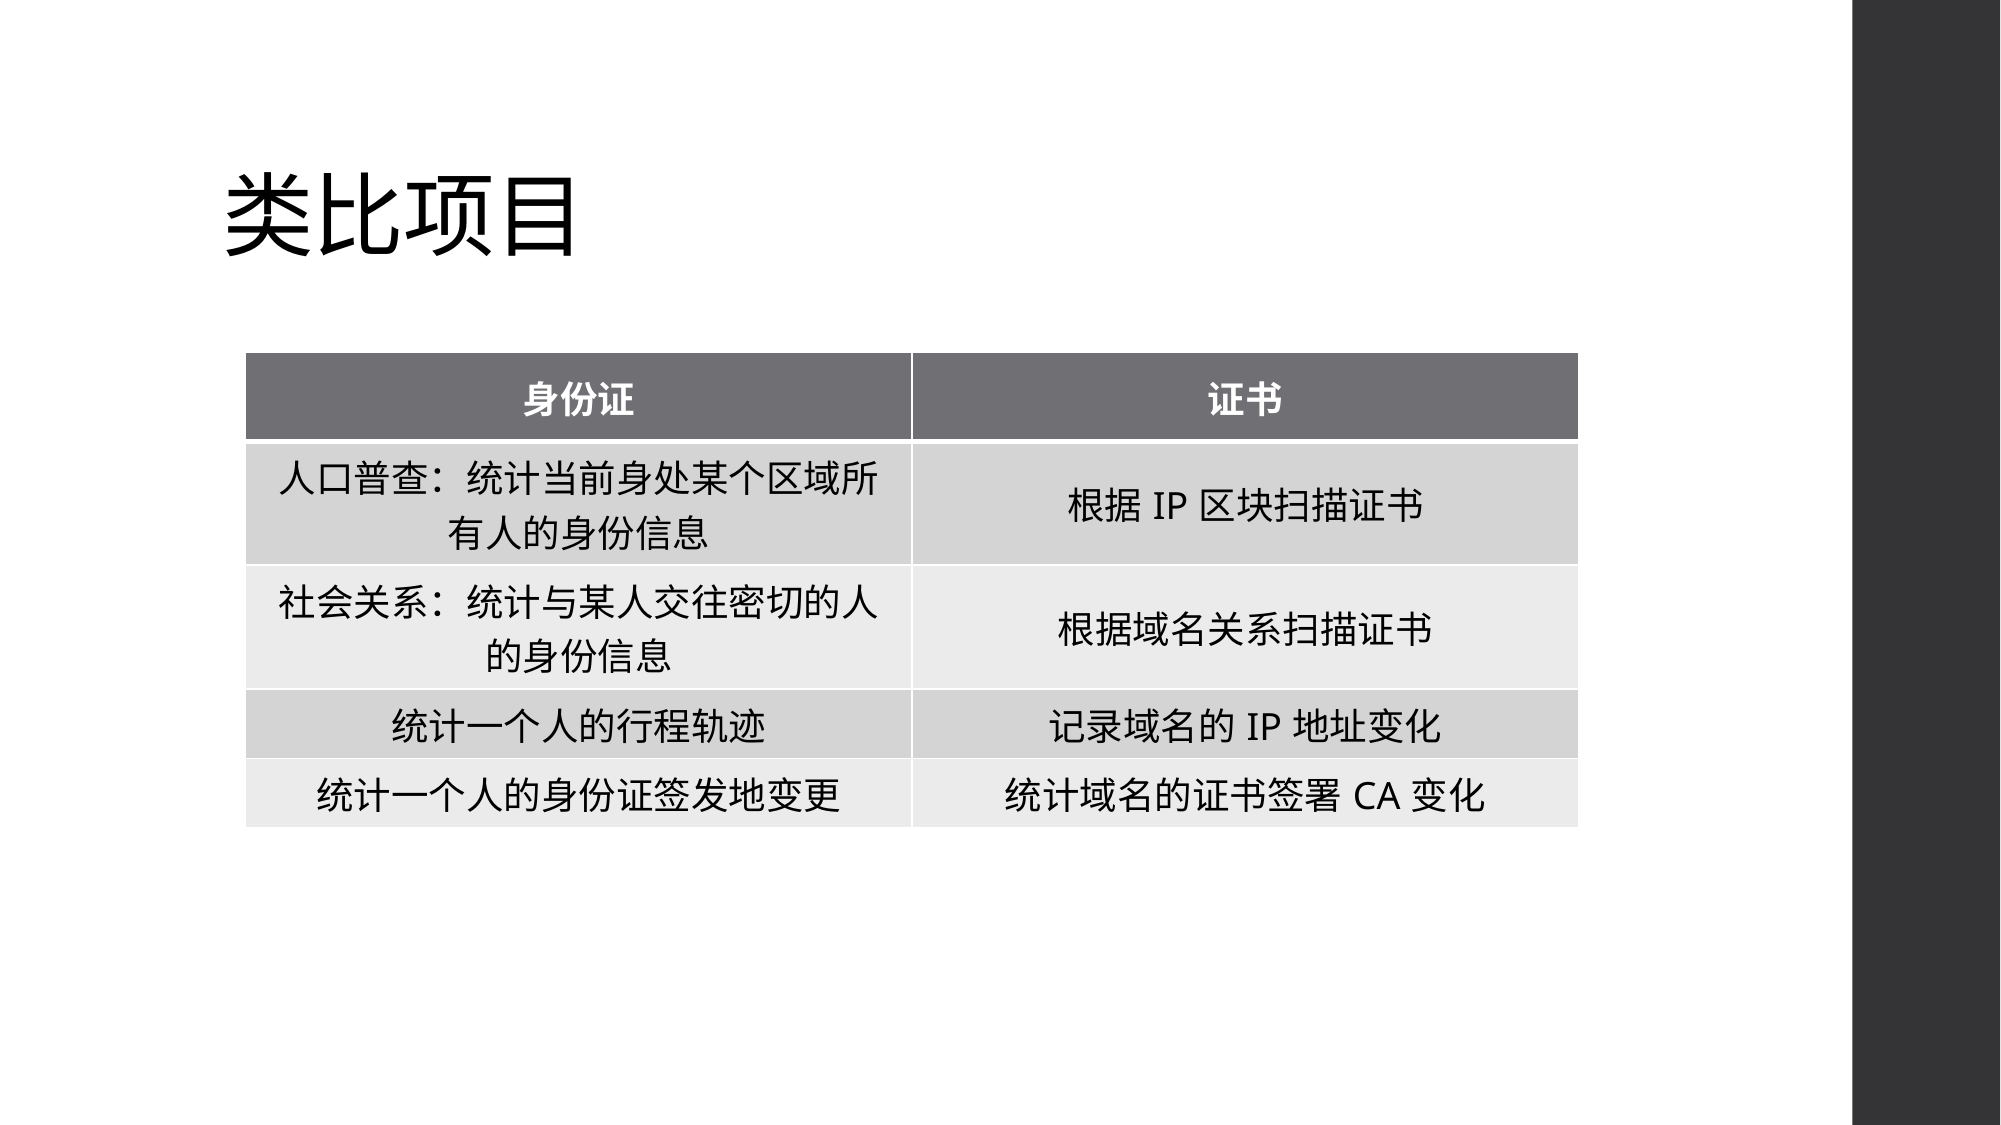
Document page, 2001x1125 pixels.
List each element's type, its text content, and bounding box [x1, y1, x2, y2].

table_header 身份证 [246, 353, 911, 439]
table_cell 根据IP区块扫描证书 [913, 444, 1578, 564]
table_header 证书 [913, 353, 1578, 439]
table_cell 人口普查：统计当前身处某个区域所有人的身份信息 [246, 444, 911, 564]
table_cell 社会关系：统计与某人交往密切的人的身份信息 [246, 566, 911, 688]
table_cell 统计一个人的行程轨迹 [246, 690, 911, 758]
table_cell 根据域名关系扫描证书 [913, 566, 1578, 688]
table_cell 记录域名的IP地址变化 [913, 690, 1578, 758]
table_cell 统计域名的证书签署CA变化 [913, 759, 1578, 827]
title 类比项目 [206, 60, 1797, 278]
table_cell 统计一个人的身份证签发地变更 [246, 759, 911, 827]
